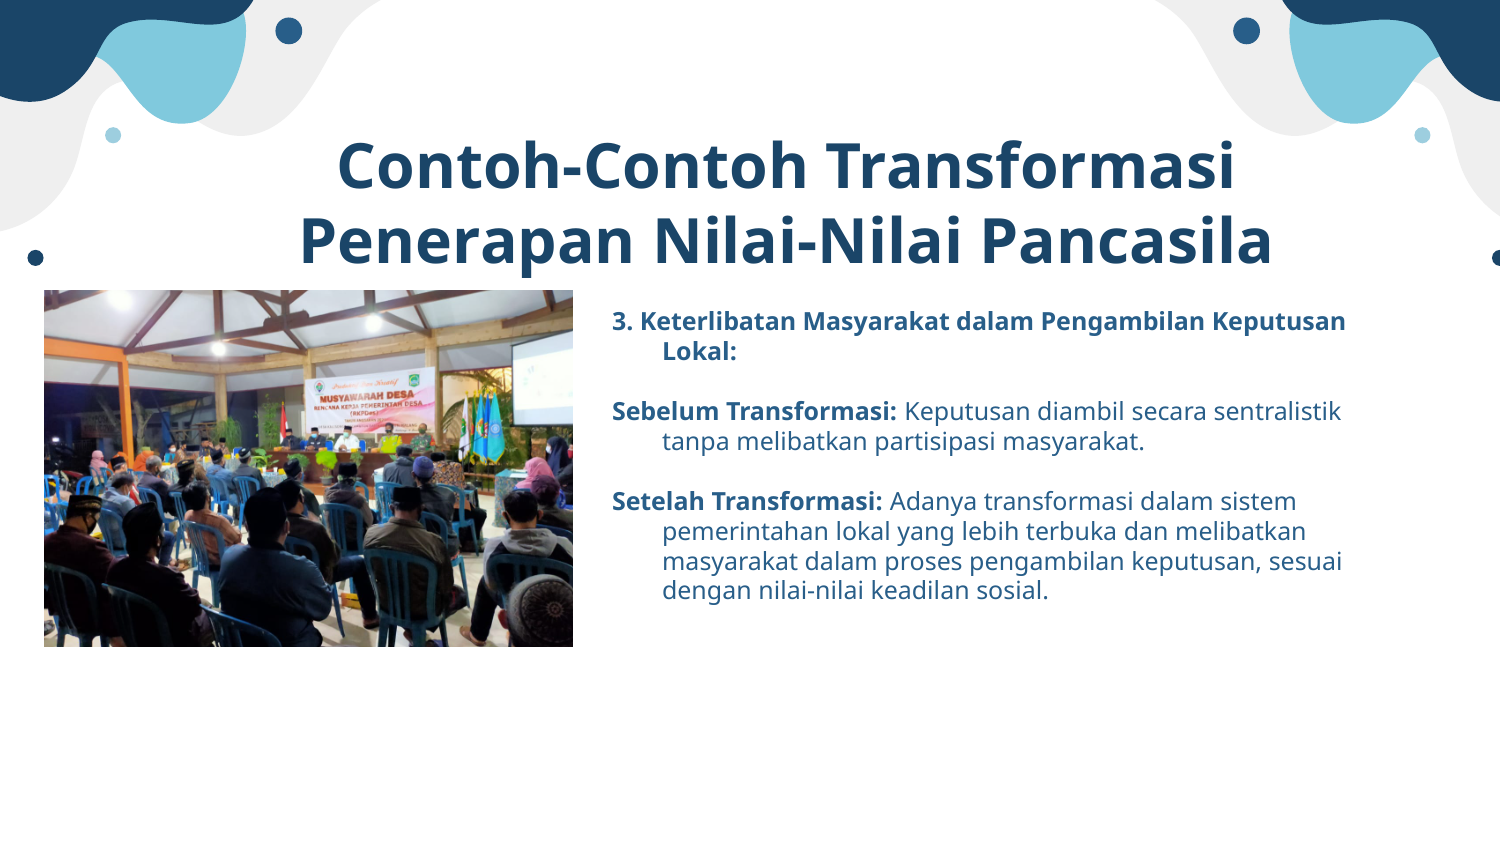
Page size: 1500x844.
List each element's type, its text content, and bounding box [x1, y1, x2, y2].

title Contoh-Contoh Transformasi Penerapan Nilai-Nilai Pancasila [212, 110, 1362, 205]
picture [44, 290, 573, 647]
list 3. Keterlibatan Masyarakat dalam Pengambilan Keputusan Lokal: Sebelum Transformasi: Keputusan diambil secara sentralistik tanpa melibatkan partisipasi masyarakat. Setelah Transformasi: Adanya transformasi dalam sistem pemerintahan lokal yang lebih terbuka dan melibatkan masyarakat dalam proses pengambilan keputusan, sesuai dengan nilai-nilai keadilan sosial. [574, 290, 1379, 647]
